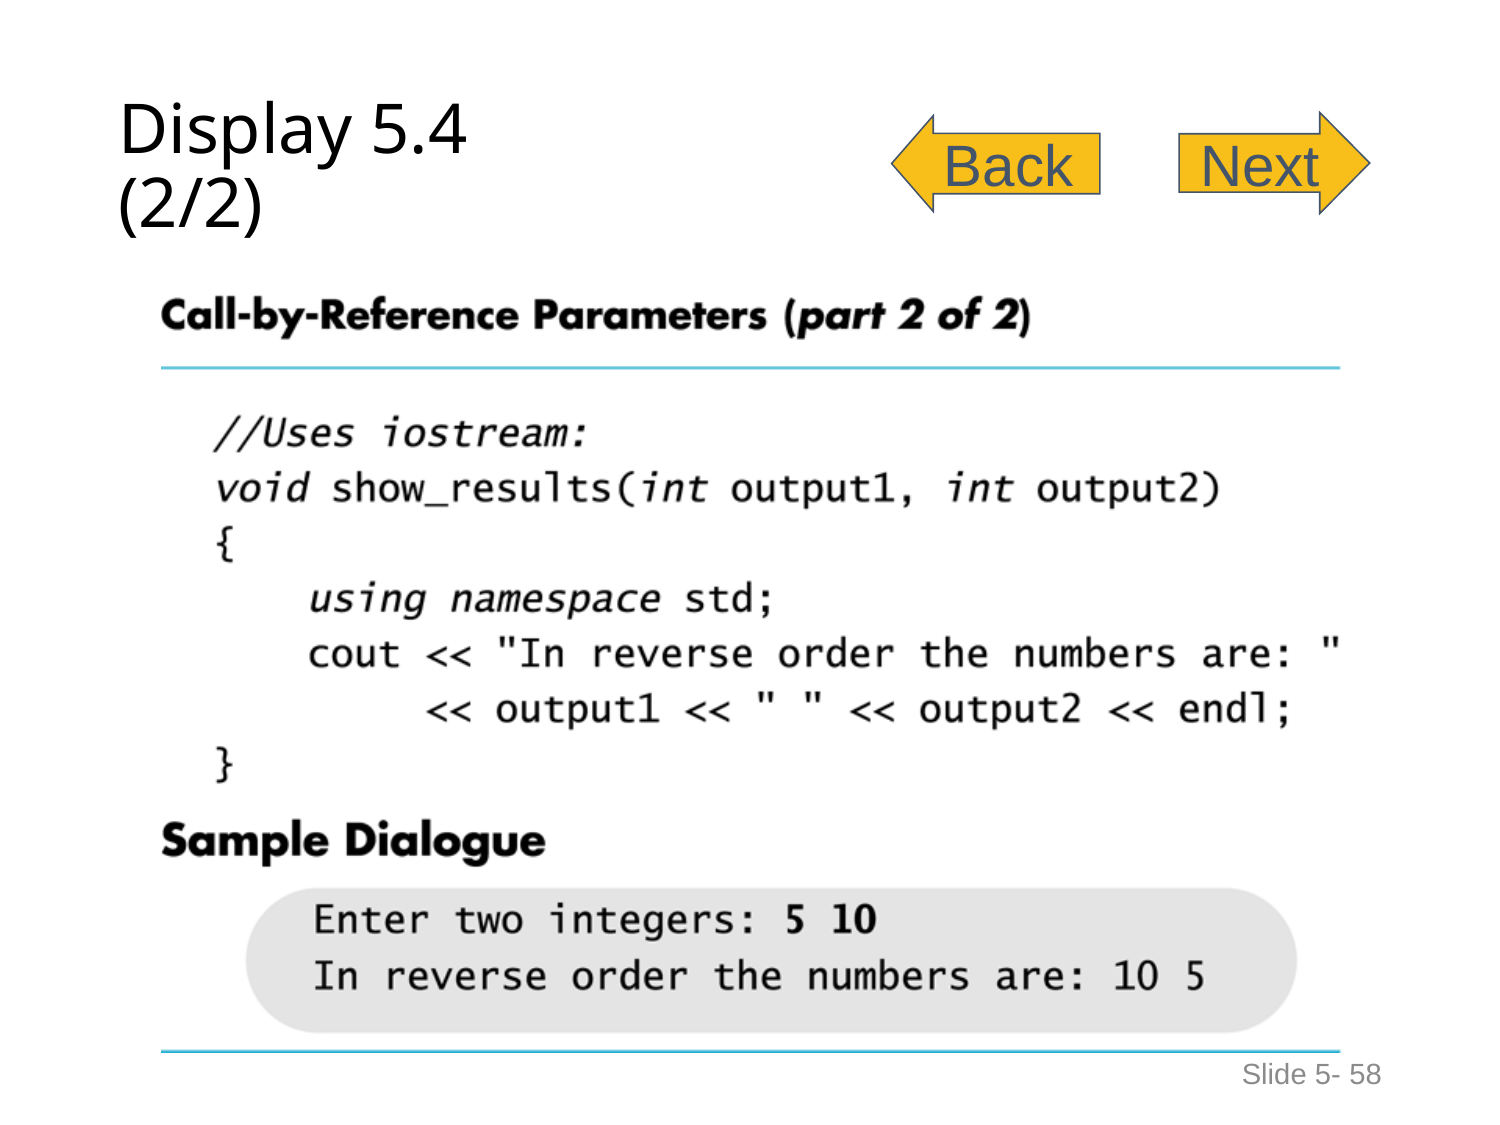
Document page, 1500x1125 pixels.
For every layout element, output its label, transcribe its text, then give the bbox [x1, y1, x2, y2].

picture [161, 290, 1343, 1053]
title Display 5.4 (2/2) [103, 59, 1397, 278]
text_box Back [891, 115, 1100, 212]
text_box Next [1179, 112, 1370, 214]
slide_number Slide 5- 58 [1059, 1042, 1397, 1103]
